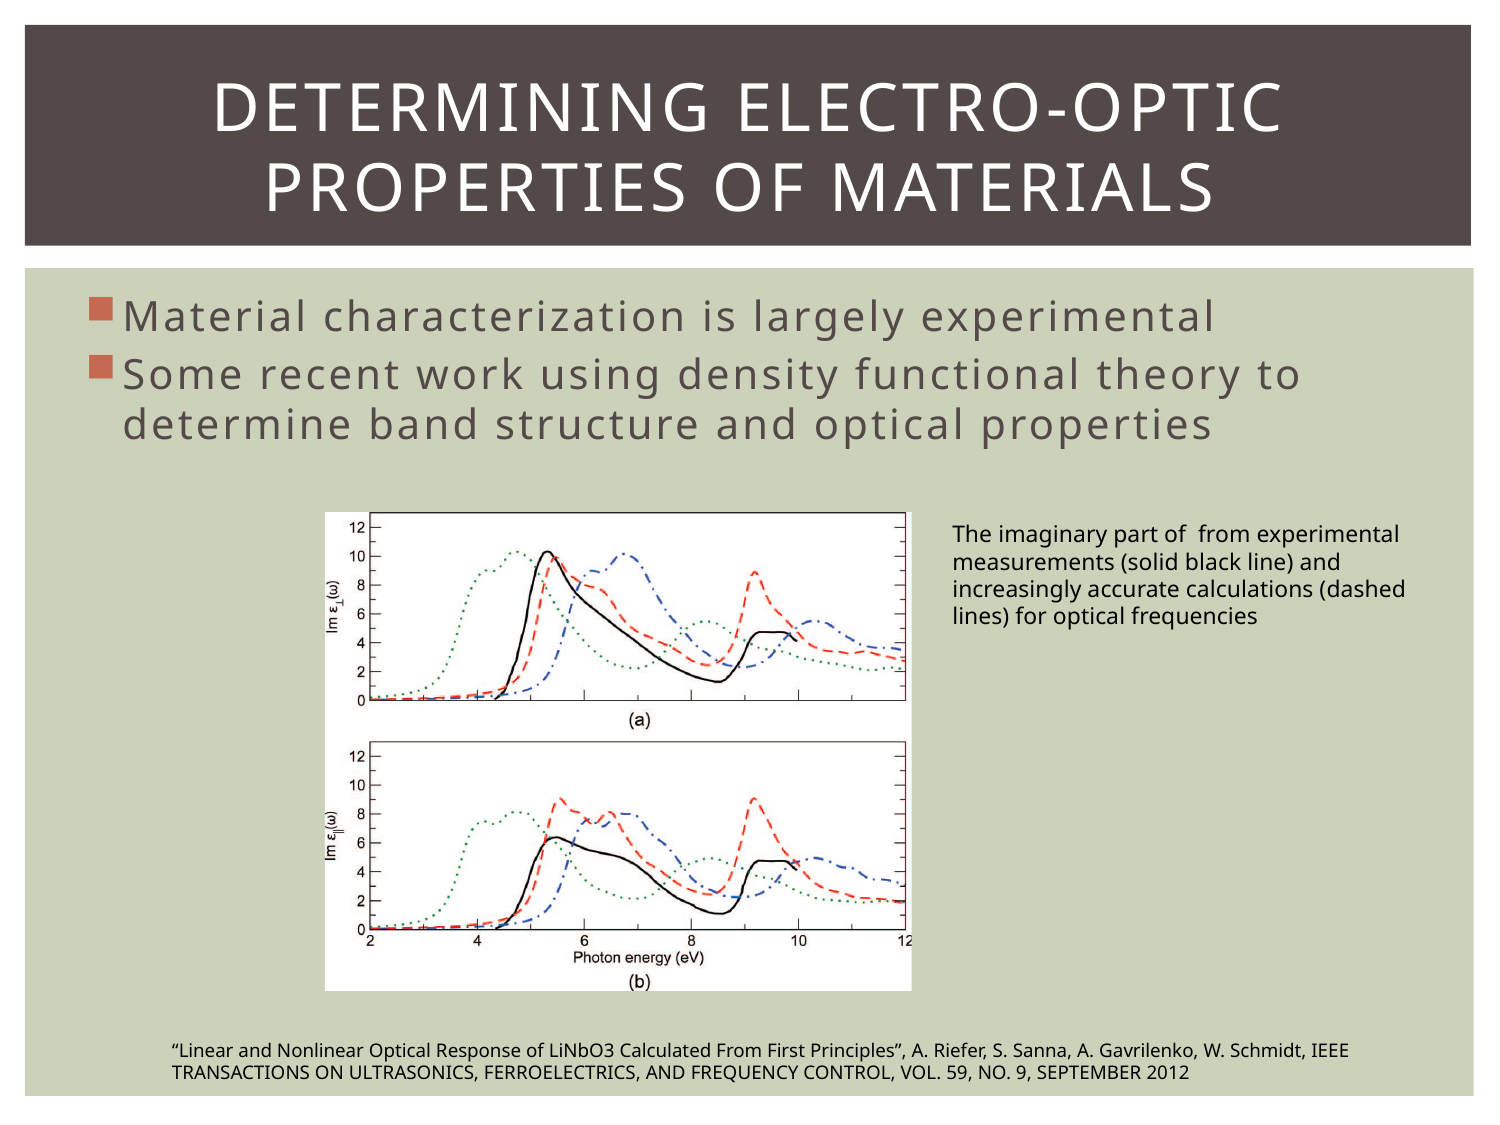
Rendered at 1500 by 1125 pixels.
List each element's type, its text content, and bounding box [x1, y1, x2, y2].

picture [324, 512, 912, 991]
text_box “Linear and Nonlinear Optical Response of LiNbO3 Calculated From First Principles”, A. Riefer, S. Sanna, A. Gavrilenko, W. Schmidt, IEEE TRANSACTIONS ON ULTRASONICS, FERROELECTRICS, AND FREQUENCY CONTROL, VOL. 59, NO. 9, SEPTEMBER 2012 [157, 1031, 1383, 1091]
list Material characterization is largely experimental Some recent work using density functional theory to determine band structure and optical properties [62, 281, 1442, 1005]
title Determining electro-optic properties of materials [62, 58, 1438, 232]
